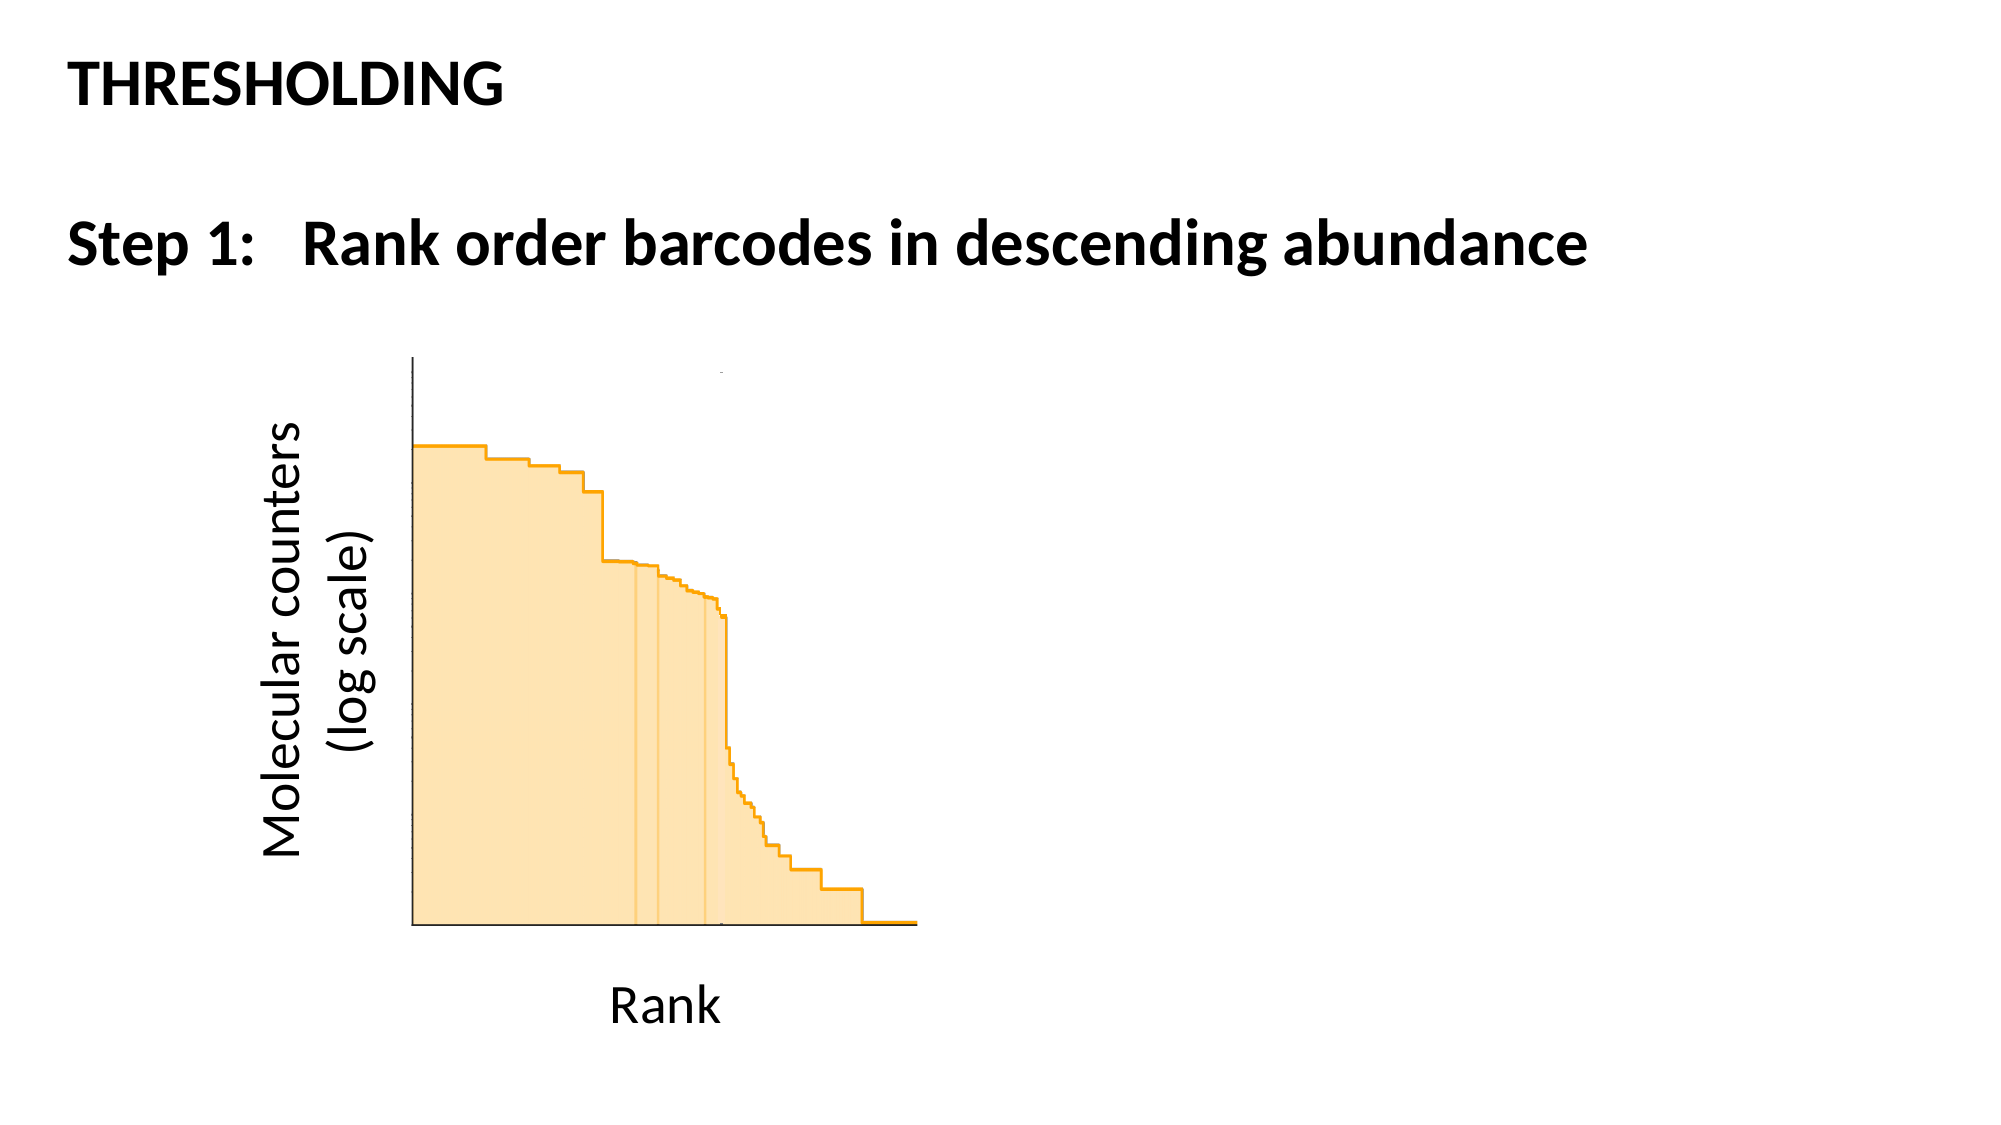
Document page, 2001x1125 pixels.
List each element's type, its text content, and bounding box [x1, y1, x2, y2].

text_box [411, 357, 918, 926]
text_box Molecular counters (log scale) [243, 378, 378, 905]
text_box THRESHOLDING Step 1: Rank order barcodes in descending abundance [67, 39, 1791, 280]
text_box Rank [402, 967, 929, 1035]
